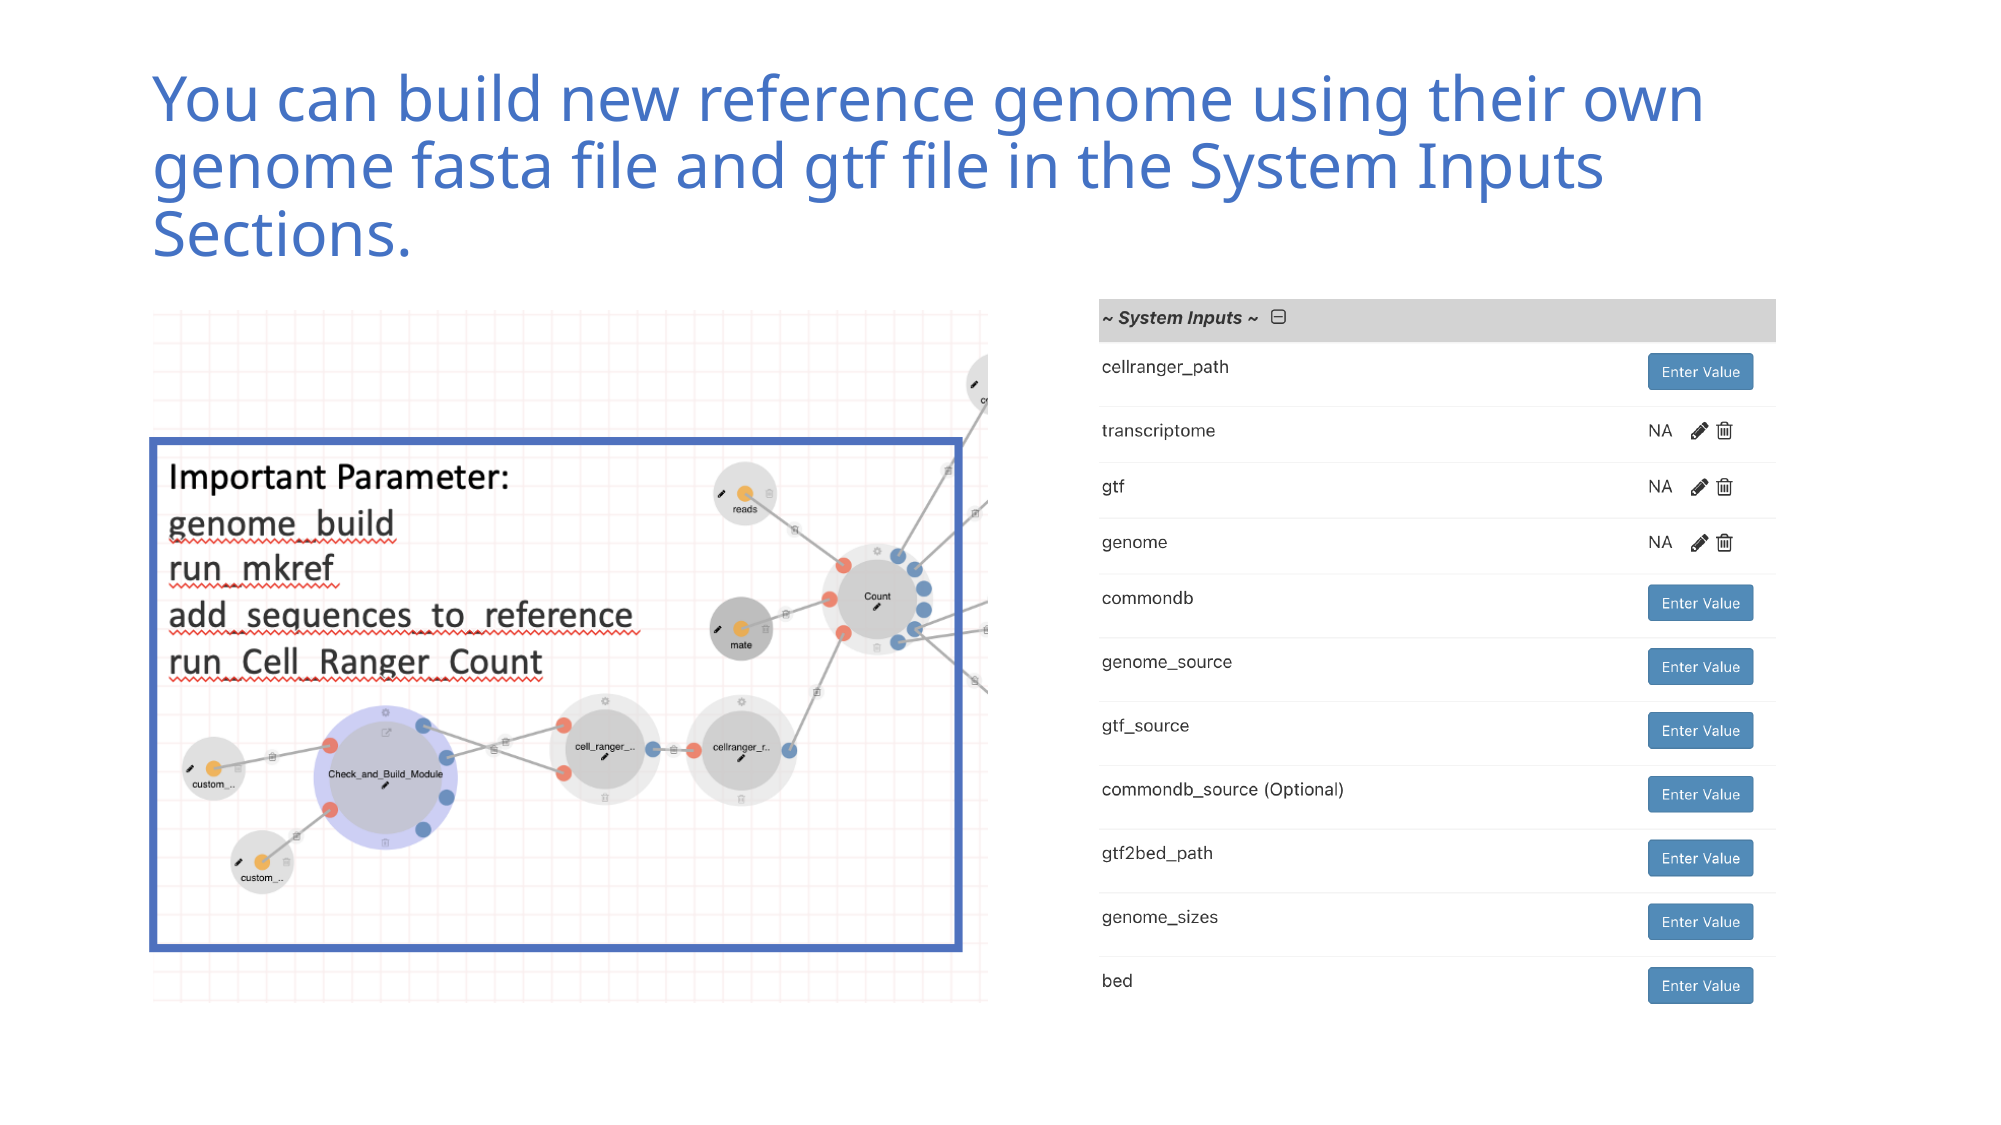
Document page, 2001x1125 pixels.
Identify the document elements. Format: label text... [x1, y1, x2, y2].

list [137, 310, 988, 1003]
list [1099, 299, 1776, 1014]
title You can build new reference genome using their own genome fasta file and gtf file in the System Inputs Sections. [137, 59, 1863, 278]
